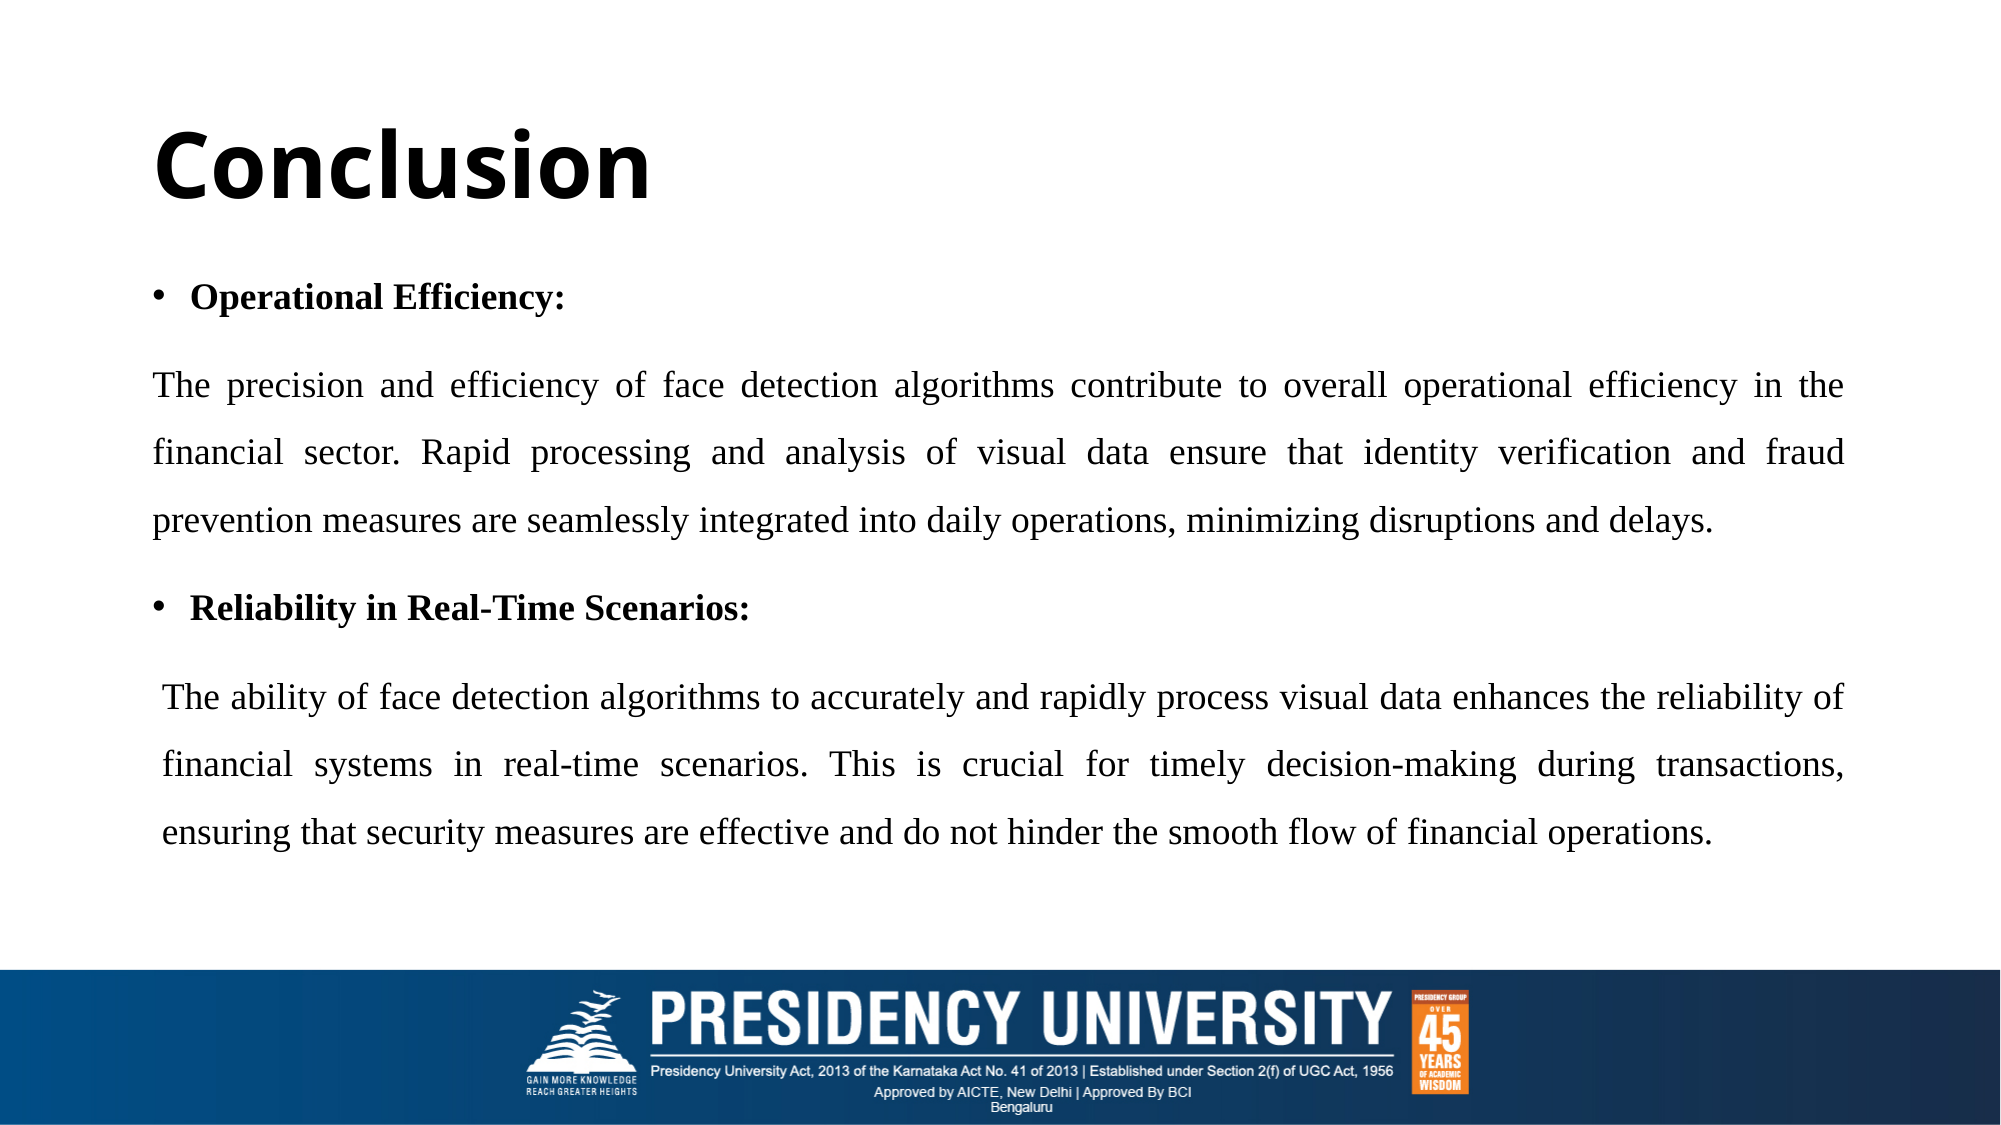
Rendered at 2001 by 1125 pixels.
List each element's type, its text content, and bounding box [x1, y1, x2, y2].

picture [0, 0, 2001, 1125]
title Conclusion [137, 59, 1863, 241]
list Operational Efficiency: The precision and efficiency of face detection algorithms contribute to overall operational efficiency in the financial sector. Rapid processing and analysis of visual data ensure that identity verification and fraud prevention measures are seamlessly integrated into daily operations, minimizing disruptions and delays. Reliability in Real-Time Scenarios: The ability of face detection algorithms to accurately and rapidly process visual data enhances the reliability of financial systems in real-time scenarios. This is crucial for timely decision-making during transactions, ensuring that security measures are effective and do not hinder the smooth flow of financial operations. [137, 241, 1863, 956]
